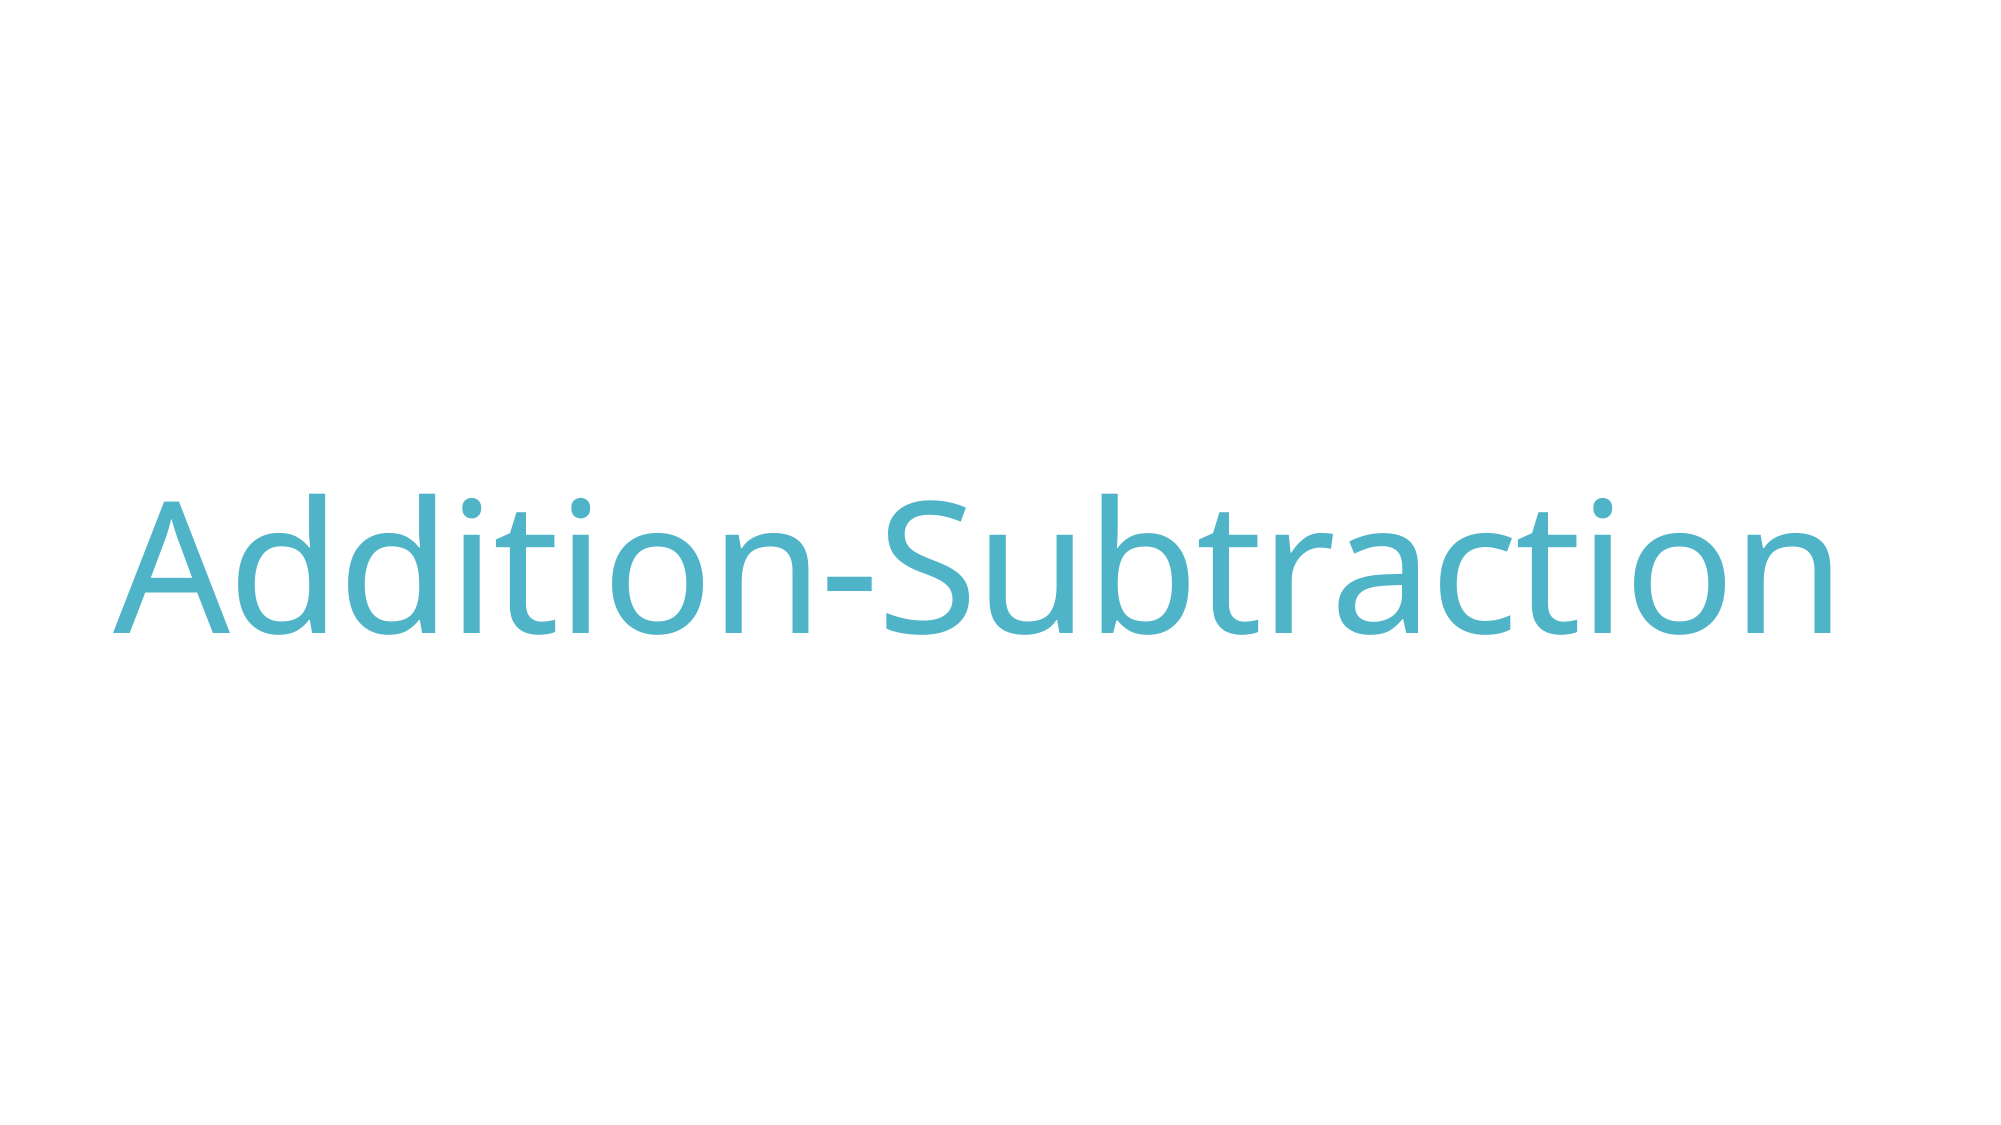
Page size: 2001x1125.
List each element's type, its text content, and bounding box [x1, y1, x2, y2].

title Addition-Subtraction [98, 125, 1868, 677]
